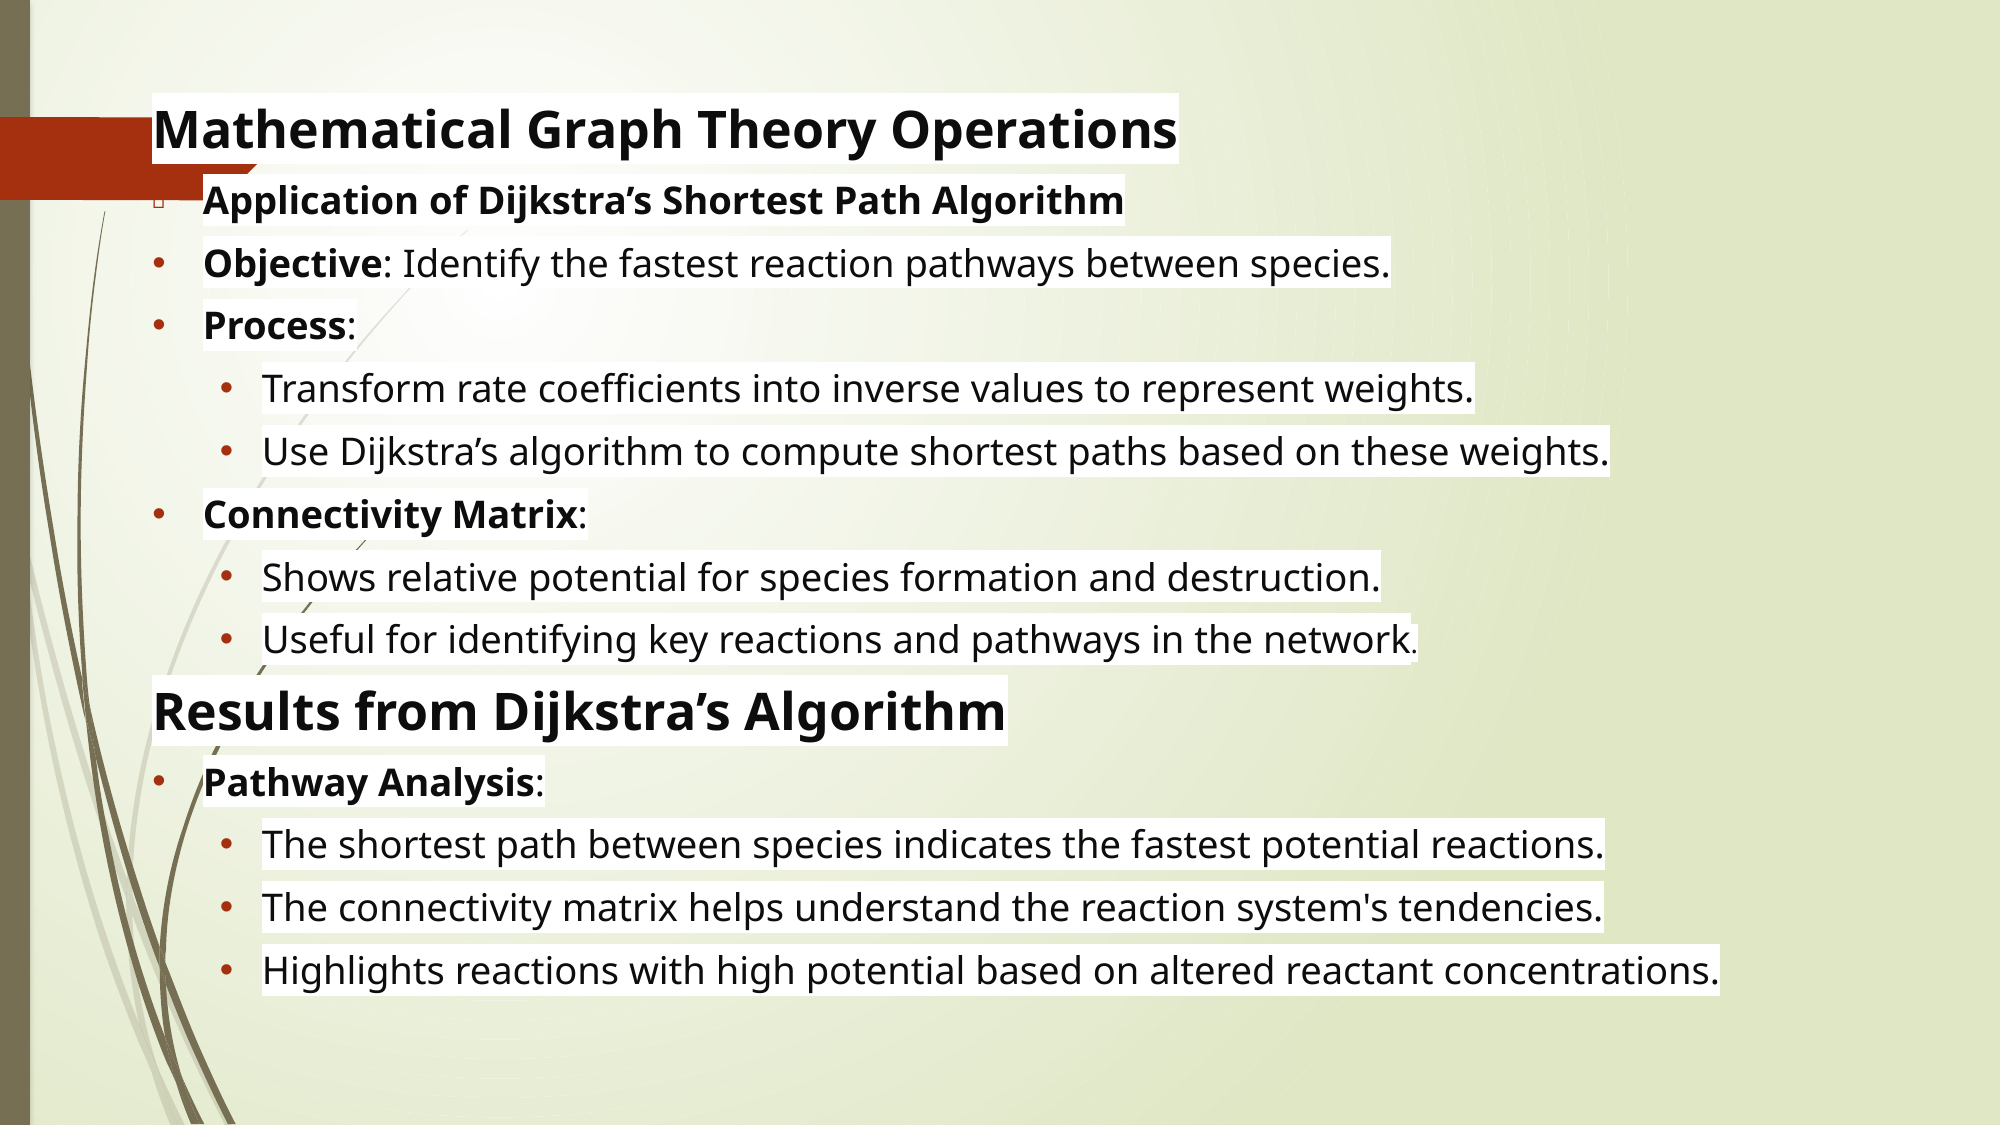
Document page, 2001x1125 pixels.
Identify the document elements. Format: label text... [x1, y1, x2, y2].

list Mathematical Graph Theory Operations Application of Dijkstra’s Shortest Path Algorithm Objective: Identify the fastest reaction pathways between species. Process: Transform rate coefficients into inverse values to represent weights. Use Dijkstra’s algorithm to compute shortest paths based on these weights. Connectivity Matrix: Shows relative potential for species formation and destruction. Useful for identifying key reactions and pathways in the network. Results from Dijkstra’s Algorithm Pathway Analysis: The shortest path between species indicates the fastest potential reactions. The connectivity matrix helps understand the reaction system's tendencies. Highlights reactions with high potential based on altered reactant concentrations. [137, 89, 1863, 1014]
